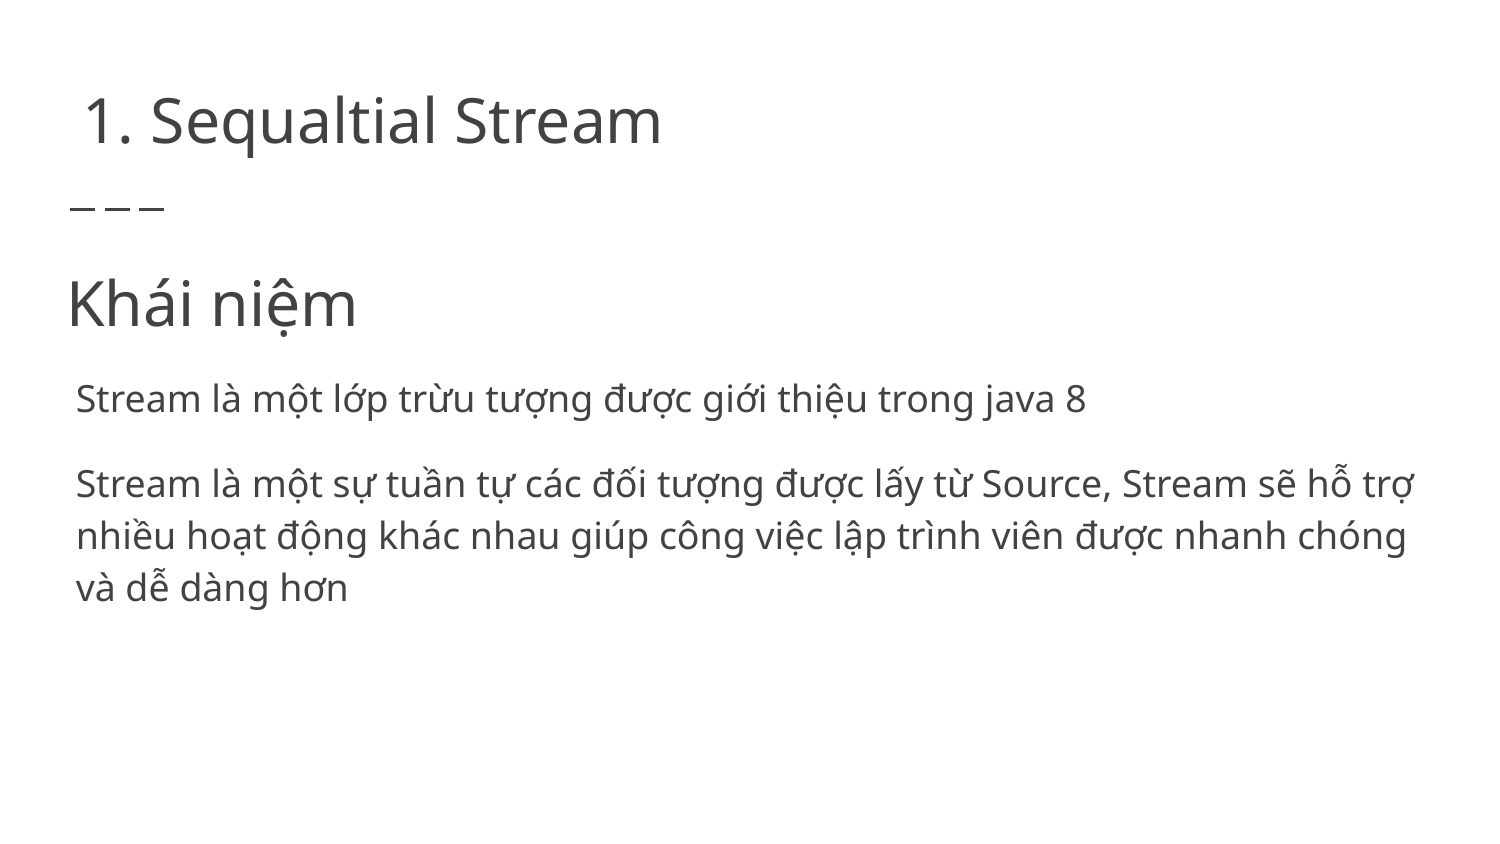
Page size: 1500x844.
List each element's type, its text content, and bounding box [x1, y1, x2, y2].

list Stream là một lớp trừu tượng được giới thiệu trong java 8 Stream là một sự tuần tự các đối tượng được lấy từ Source, Stream sẽ hỗ trợ nhiều hoạt động khác nhau giúp công việc lập trình viên được nhanh chóng và dễ dàng hơn [60, 353, 1459, 844]
title Khái niệm [51, 233, 1449, 354]
text_box Sequaltial Stream [60, 32, 957, 204]
